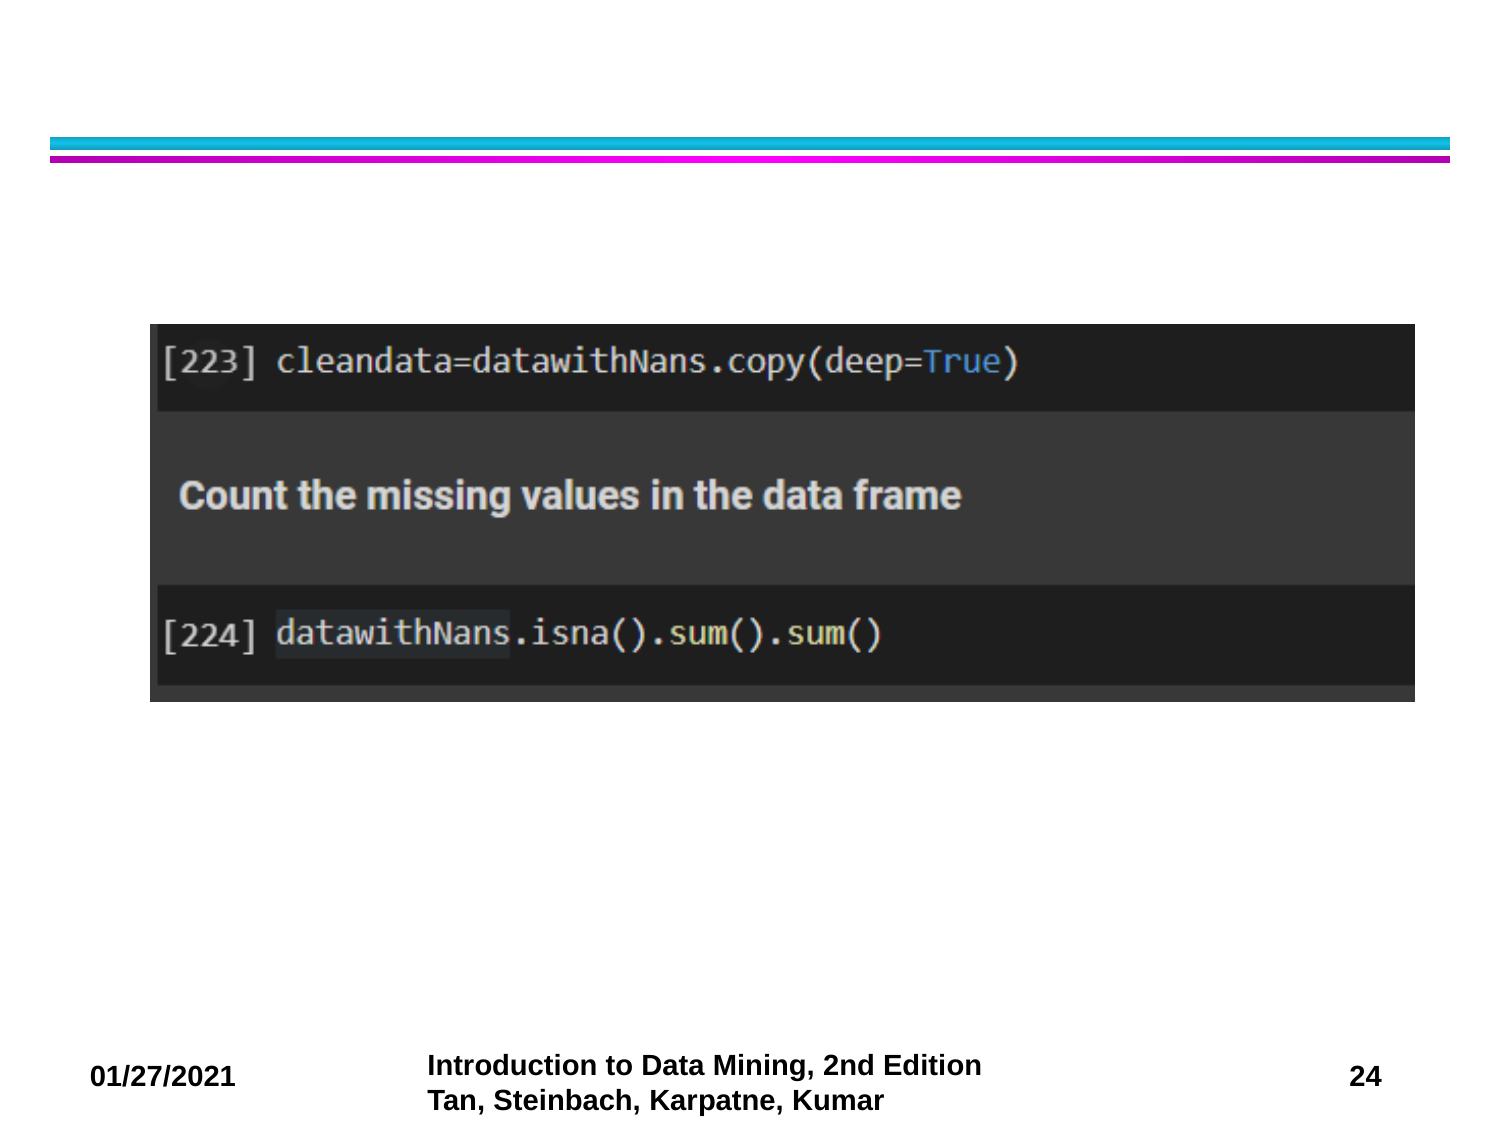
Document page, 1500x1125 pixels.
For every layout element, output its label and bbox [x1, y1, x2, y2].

picture [149, 324, 1415, 702]
